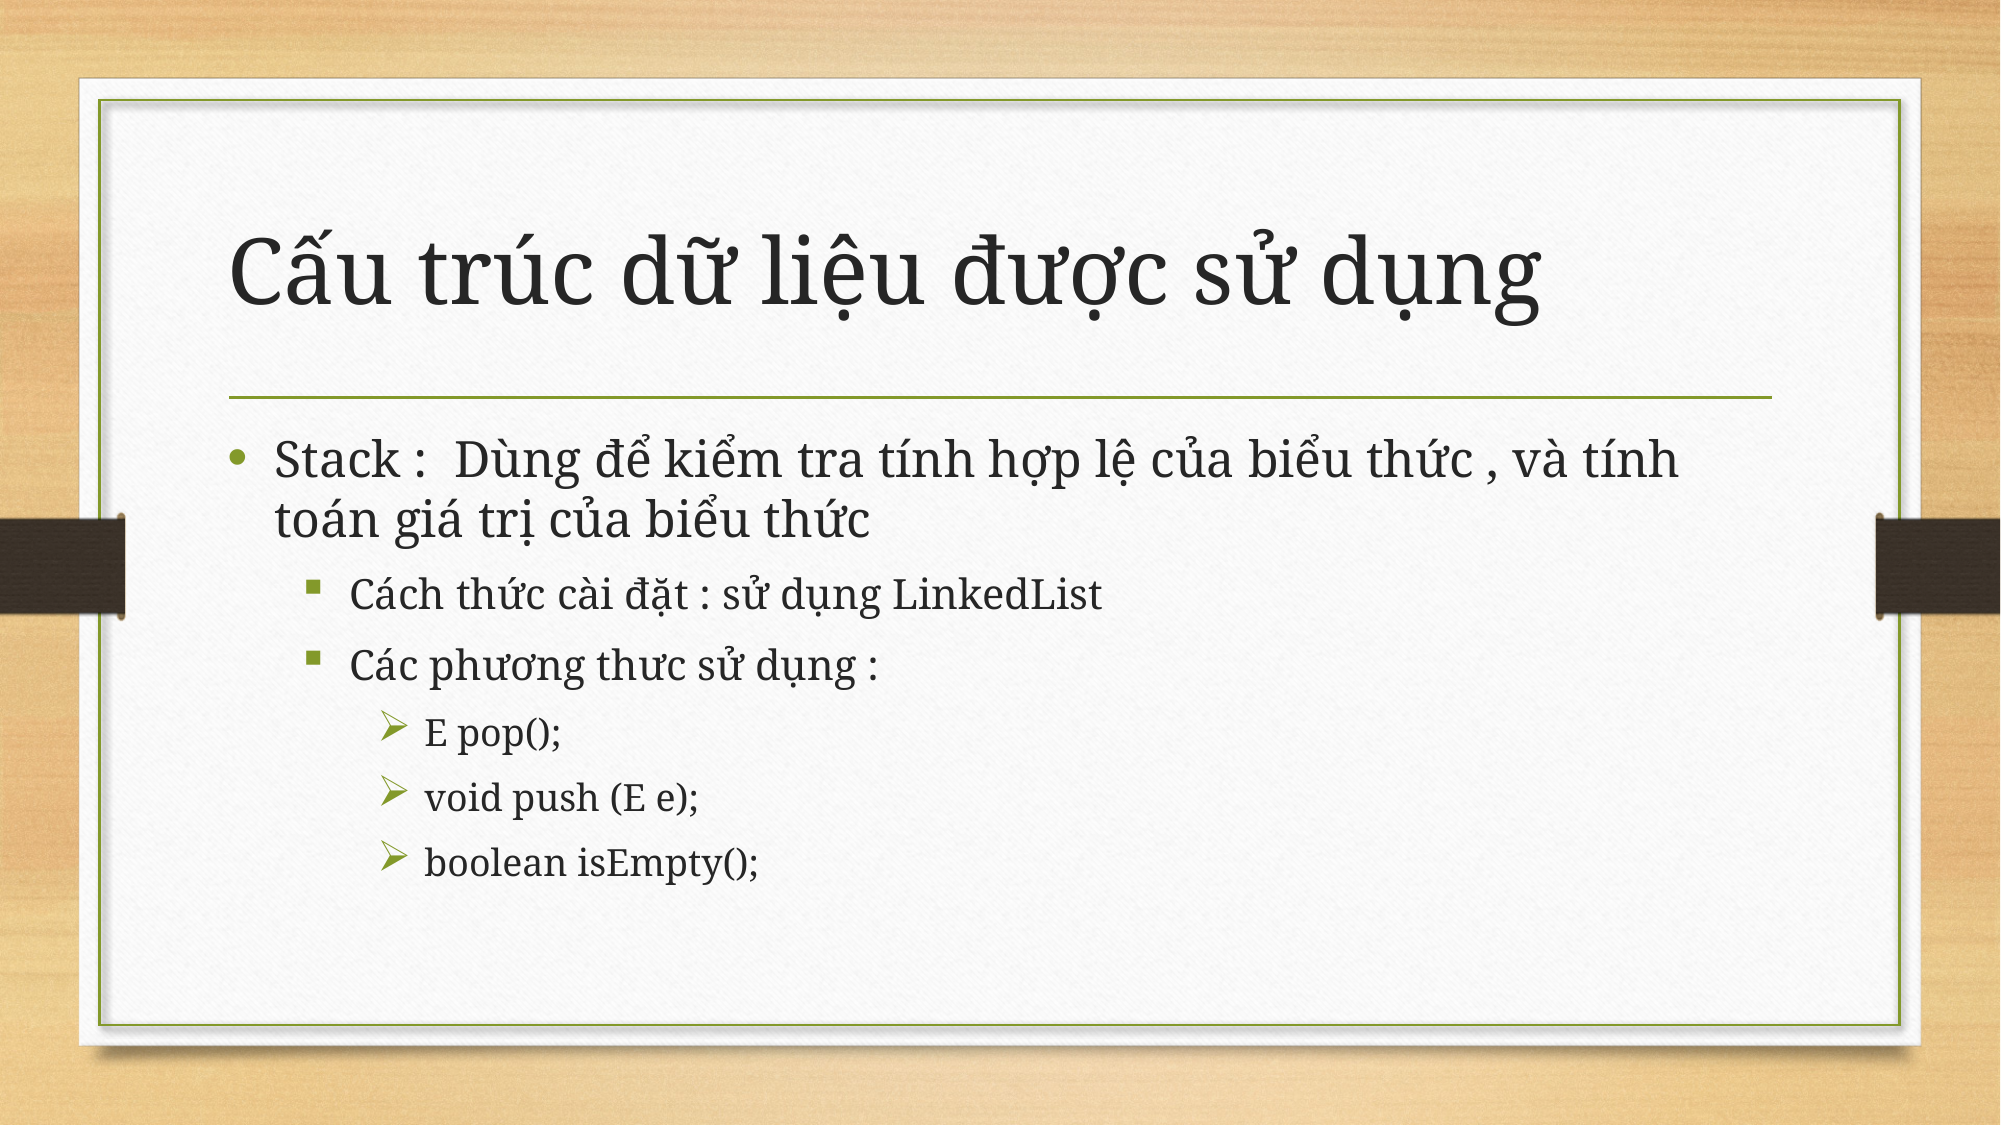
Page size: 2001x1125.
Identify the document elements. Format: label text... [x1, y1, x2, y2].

title Cấu trúc dữ liệu được sử dụng [212, 161, 1788, 375]
list Stack : Dùng để kiểm tra tính hợp lệ của biểu thức , và tính toán giá trị của biểu thức Cách thức cài đặt : sử dụng LinkedList Các phương thưc sử dụng : E pop(); void push (E e); boolean isEmpty(); [212, 419, 1788, 964]
picture [0, 0, 2001, 1125]
